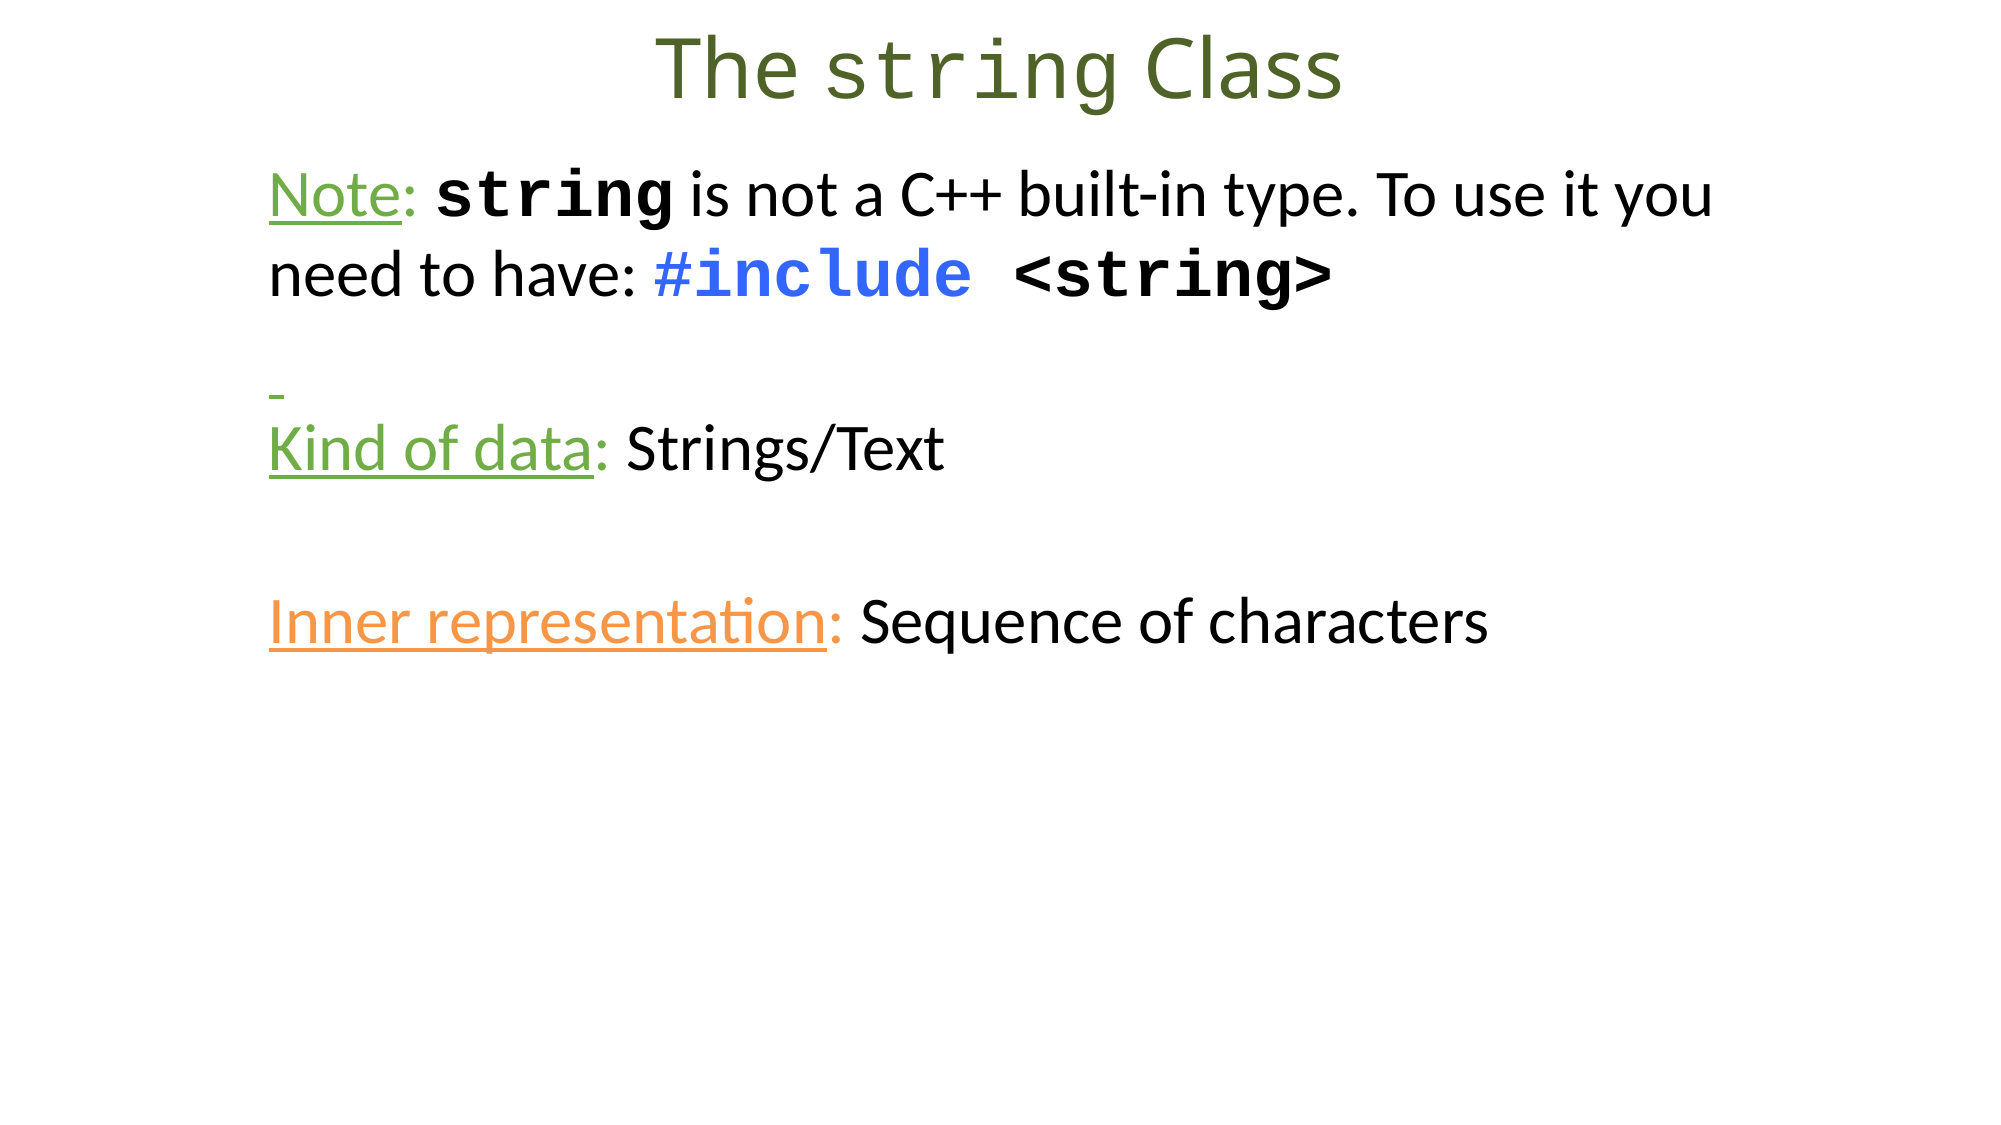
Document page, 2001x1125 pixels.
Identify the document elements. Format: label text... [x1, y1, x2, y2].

text_box Note: string is not a C++ built-in type. To use it you need to have: #include <string> Kind of data: Strings/Text Inner representation: Sequence of characters [253, 142, 1769, 1125]
text_box The string Class [324, 7, 1675, 142]
